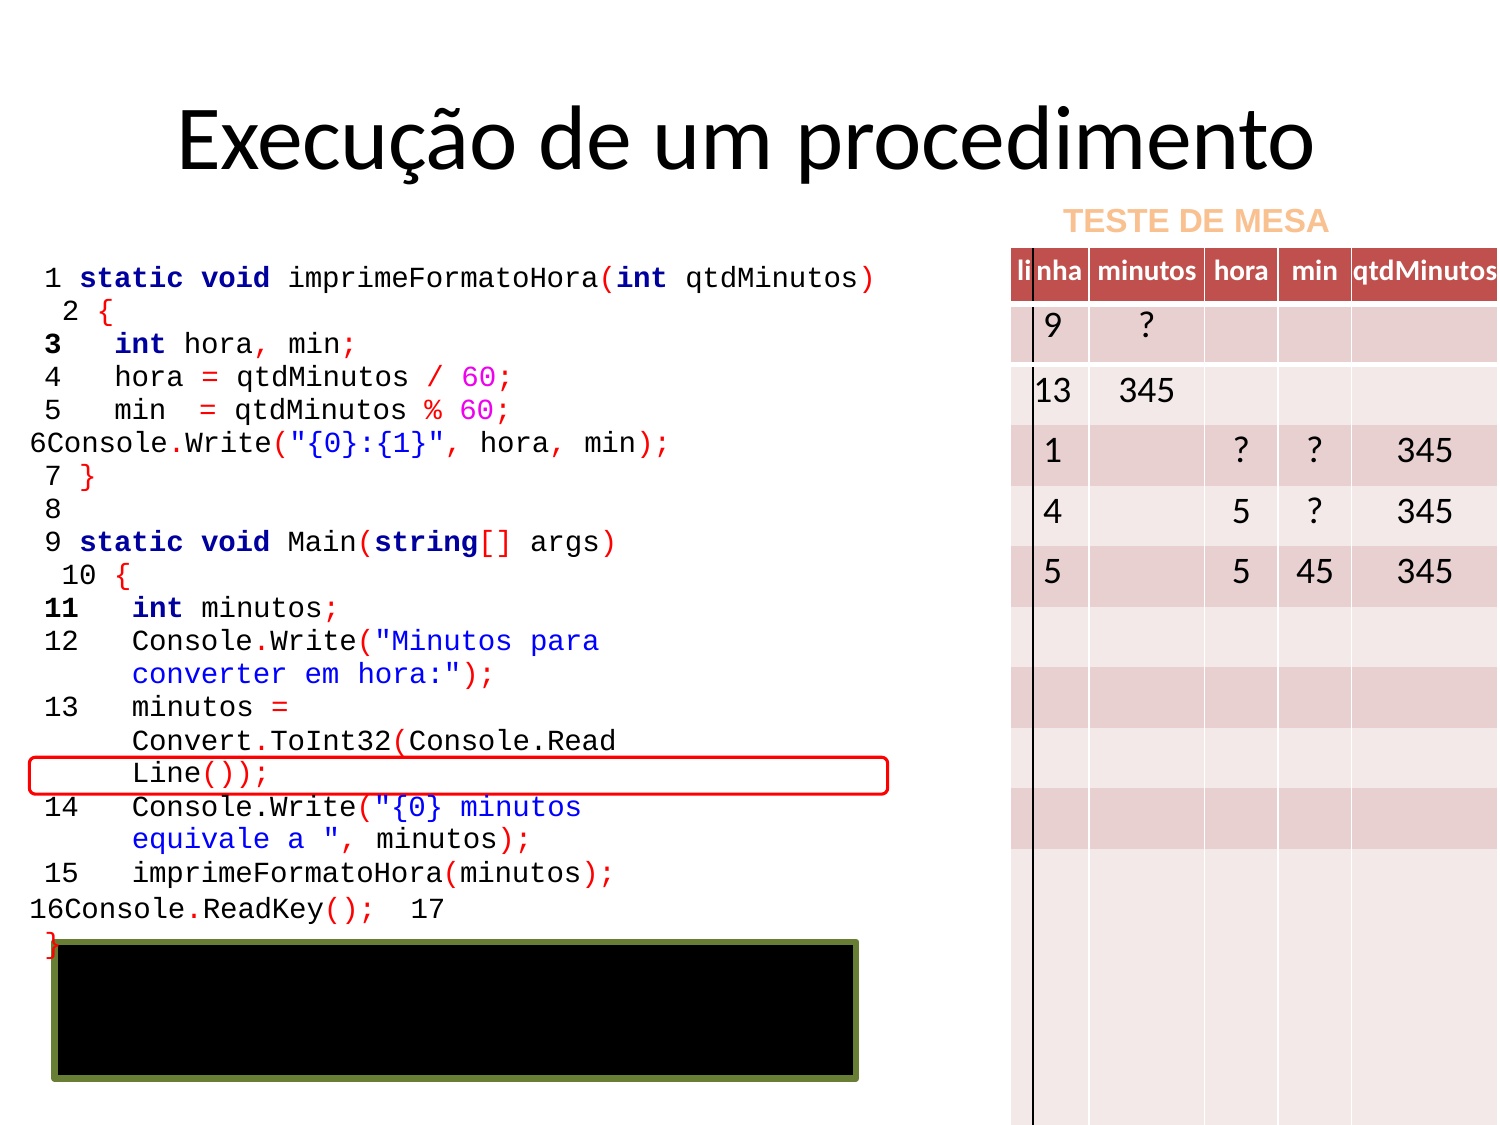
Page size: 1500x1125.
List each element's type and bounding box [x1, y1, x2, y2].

table_header [1279, 248, 1351, 301]
table_header [29, 248, 1010, 1125]
table_header [1205, 248, 1277, 301]
table_cell [1205, 307, 1277, 362]
title [174, 45, 1331, 248]
table_header [1011, 248, 1032, 301]
table_cell [1011, 307, 1032, 362]
table_header [1352, 248, 1497, 301]
table_header [1090, 248, 1204, 301]
table_cell [1205, 367, 1277, 1125]
table_cell [1011, 367, 1032, 1125]
table_cell [1090, 307, 1204, 362]
table_cell [1090, 367, 1204, 1125]
table_cell [1279, 307, 1351, 362]
table_header [1034, 248, 1088, 301]
table_cell [1352, 367, 1497, 1125]
table_cell [1279, 367, 1351, 1125]
table_cell [1034, 307, 1088, 362]
table_cell [1034, 367, 1088, 1125]
table_cell [1352, 307, 1497, 362]
